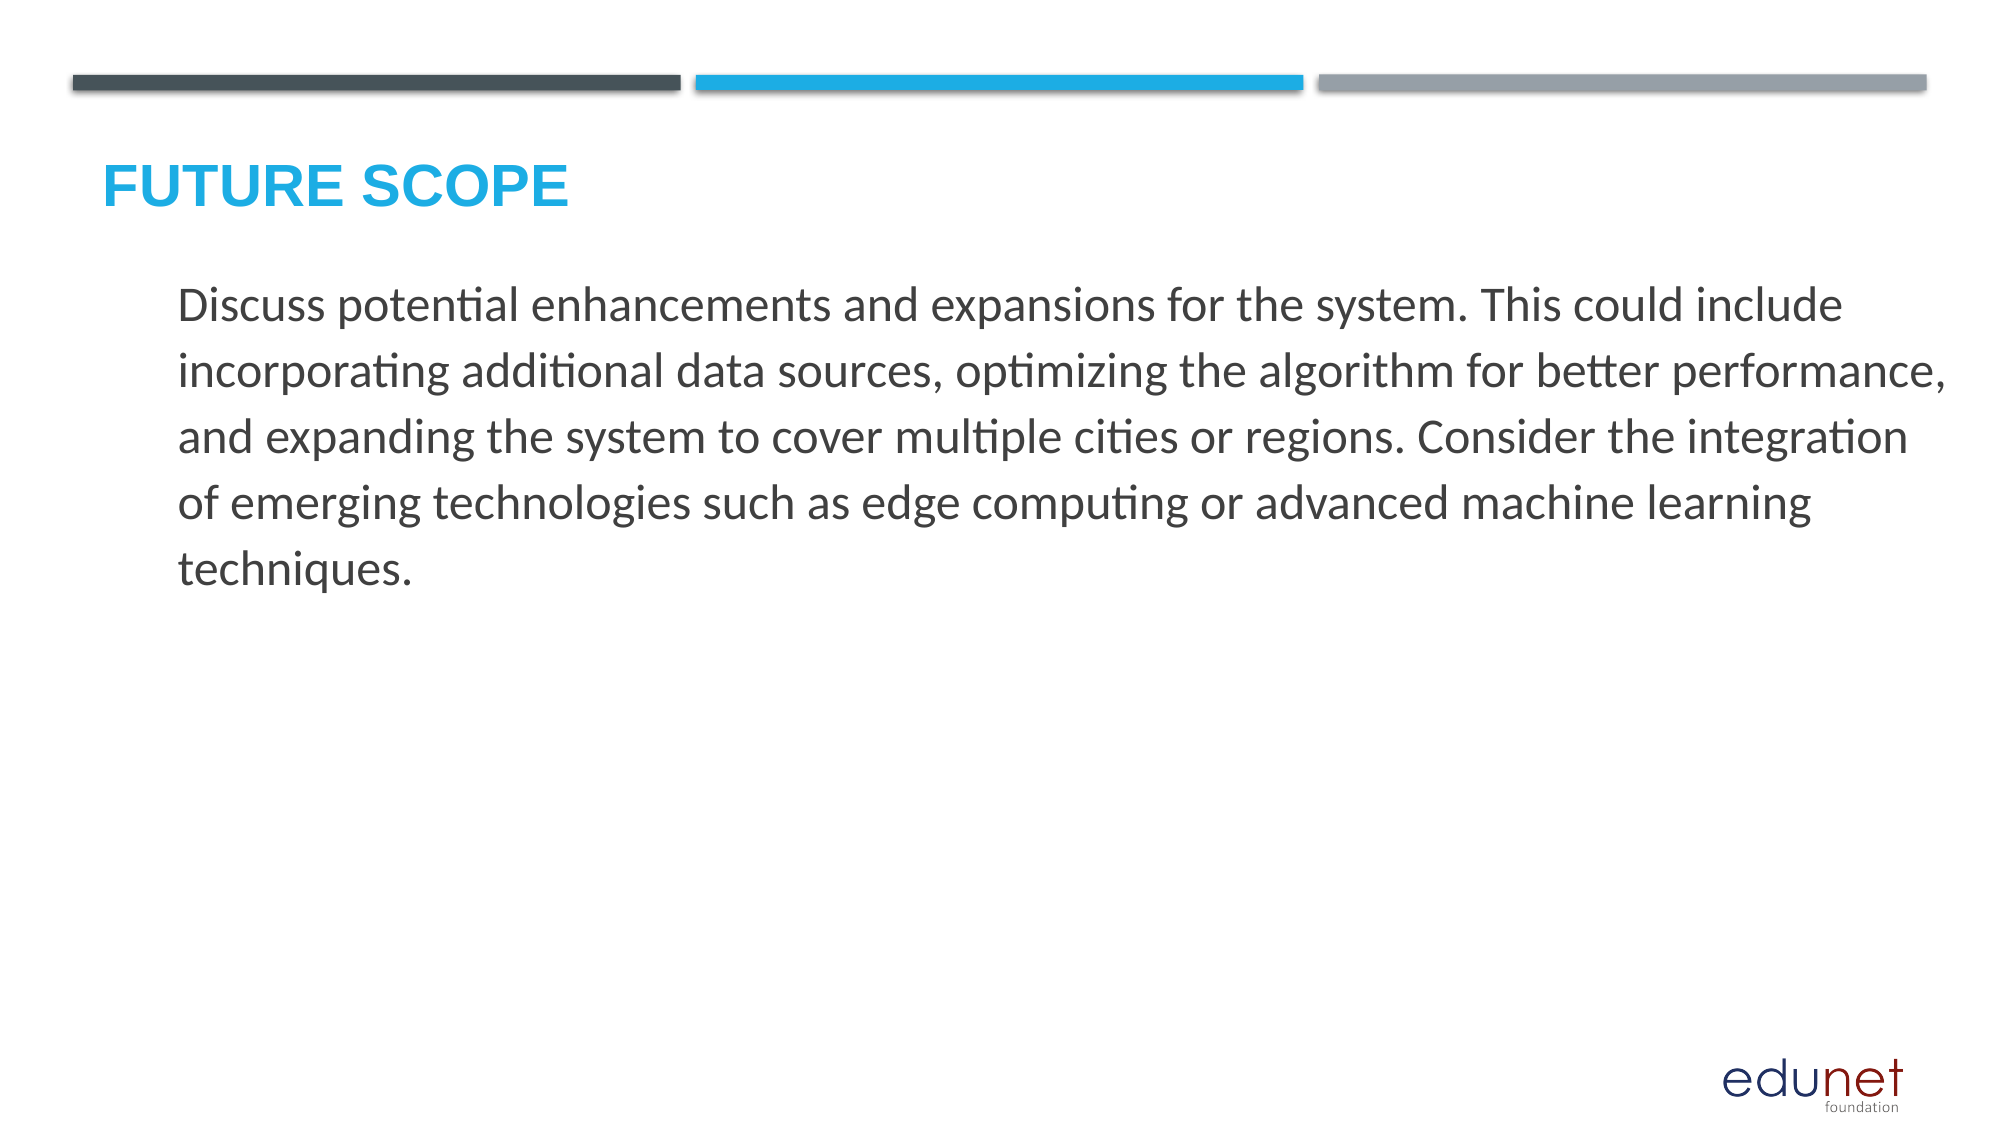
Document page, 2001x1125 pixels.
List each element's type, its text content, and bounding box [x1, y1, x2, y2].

list Discuss potential enhancements and expansions for the system. This could include incorporating additional data sources, optimizing the algorithm for better performance, and expanding the system to cover multiple cities or regions. Consider the integration of emerging technologies such as edge computing or advanced machine learning techniques. [162, 50, 1972, 817]
text_box Future scope [87, 138, 1898, 226]
picture [1719, 1056, 1905, 1116]
